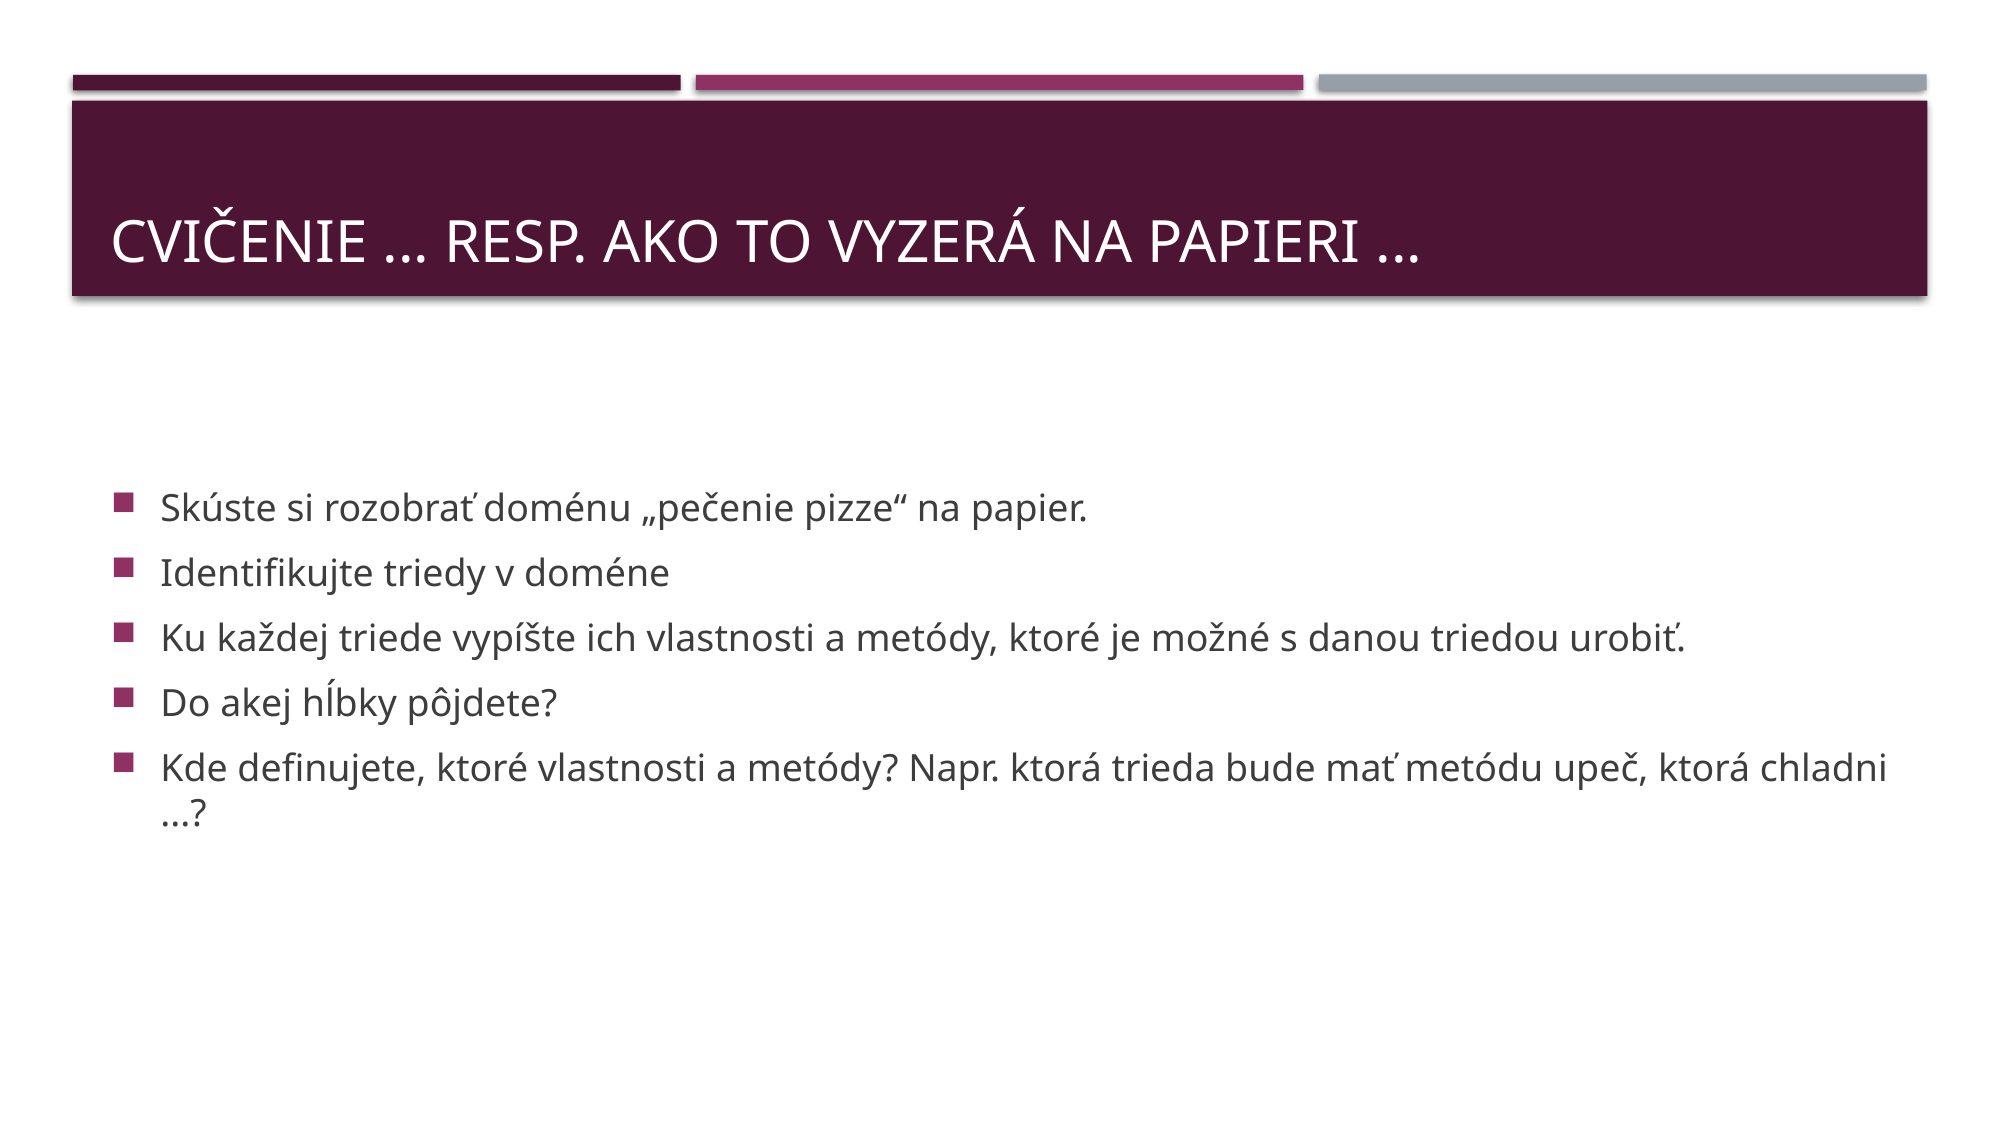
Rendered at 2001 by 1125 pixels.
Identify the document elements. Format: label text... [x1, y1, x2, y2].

title Cvičenie ... Resp. Ako to vyzerá na papieri ... [95, 115, 1905, 282]
list Skúste si rozobrať doménu „pečenie pizze“ na papier. Identifikujte triedy v doméne Ku každej triede vypíšte ich vlastnosti a metódy, ktoré je možné s danou triedou urobiť. Do akej hĺbky pôjdete? Kde definujete, ktoré vlastnosti a metódy? Napr. ktorá trieda bude mať metódu upeč, ktorá chladni ...? [95, 357, 1905, 962]
